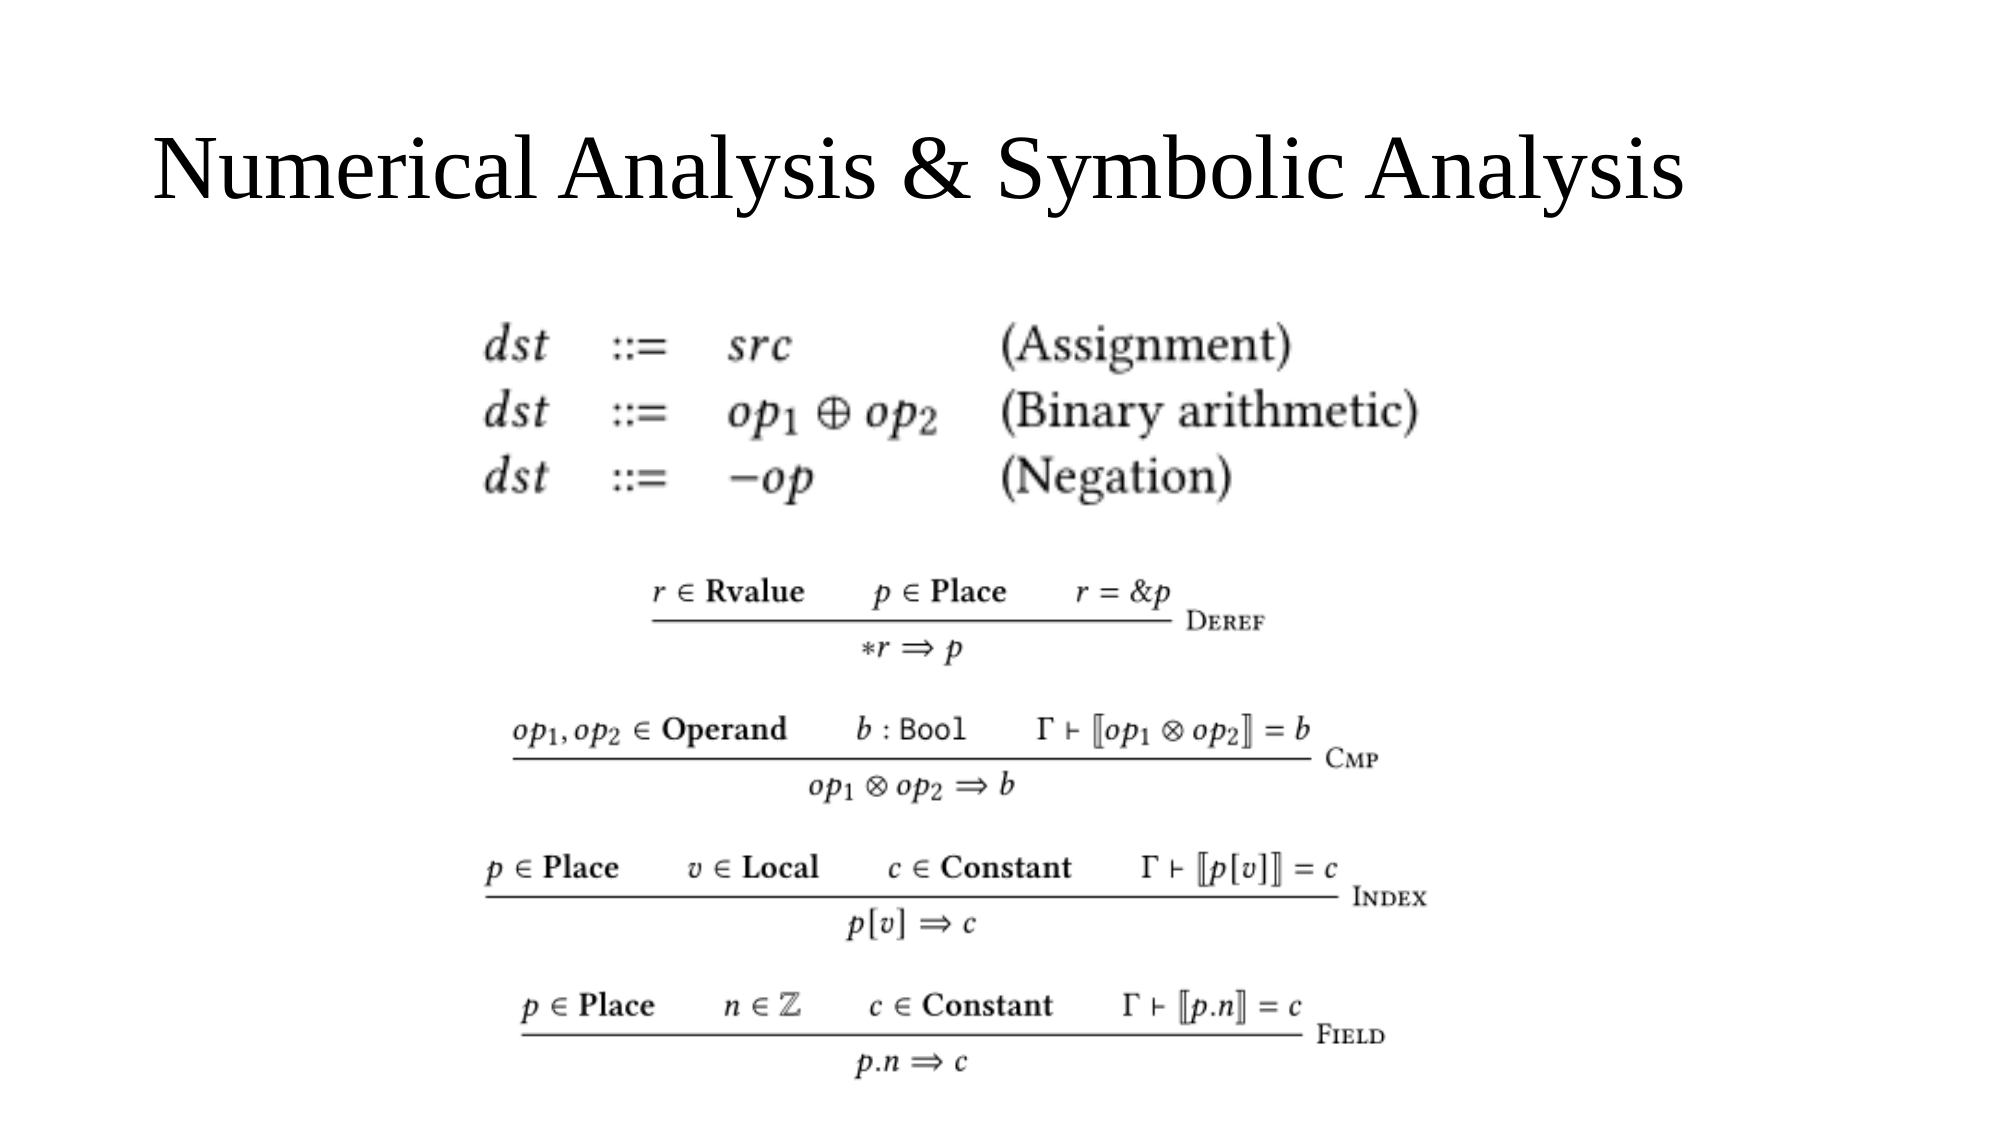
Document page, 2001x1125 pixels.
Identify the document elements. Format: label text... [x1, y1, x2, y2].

title Numerical Analysis & Symbolic Analysis [137, 59, 1863, 278]
picture [458, 294, 1460, 1125]
